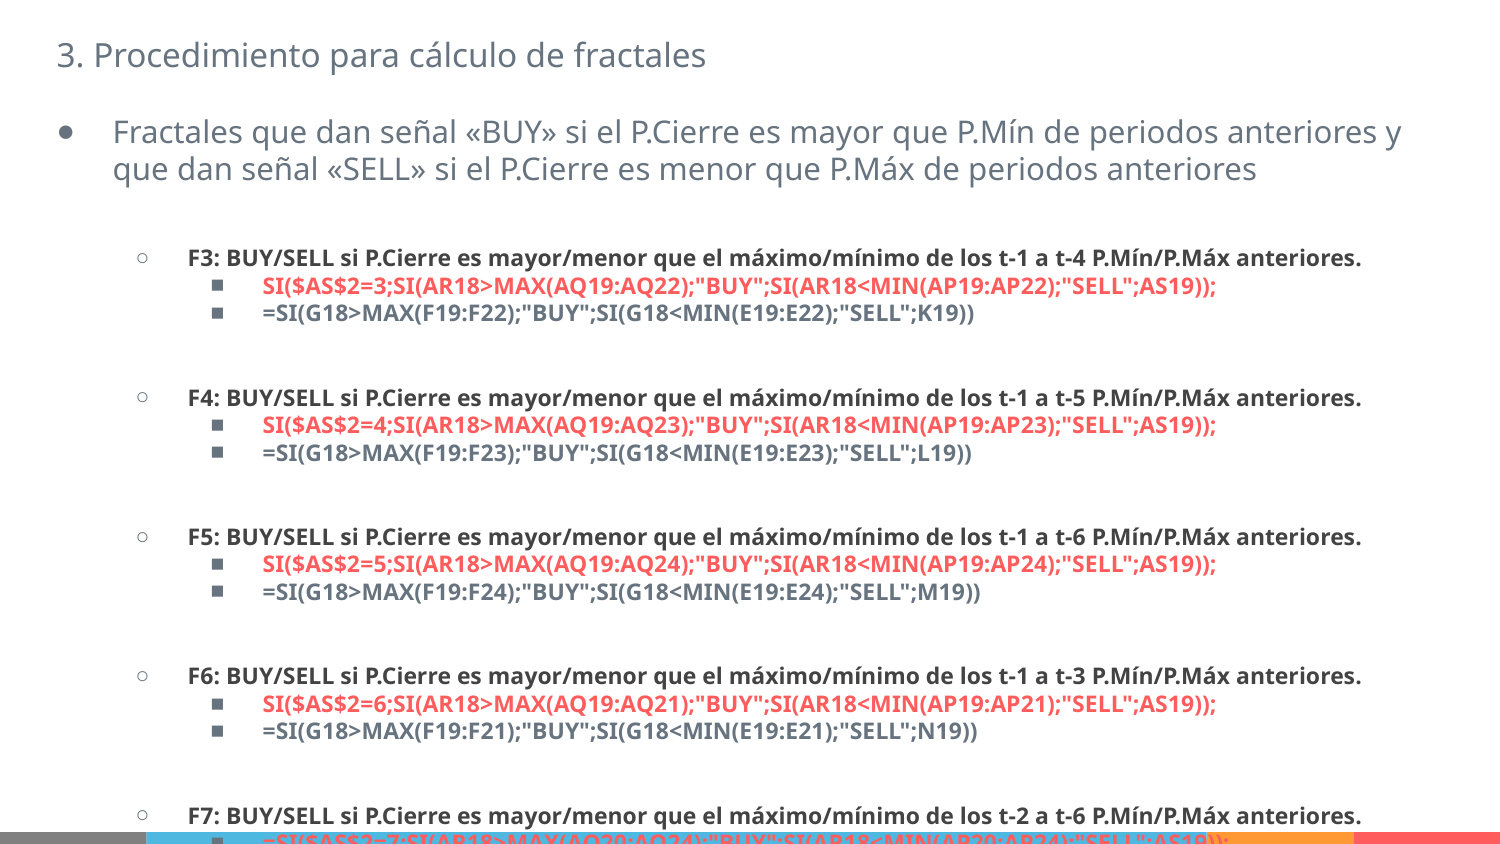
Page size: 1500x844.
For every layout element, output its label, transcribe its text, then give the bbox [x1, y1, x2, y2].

list 3. Procedimiento para cálculo de fractales Fractales que dan señal «BUY» si el P.Cierre es mayor que P.Mín de periodos anteriores y que dan señal «SELL» si el P.Cierre es menor que P.Máx de periodos anteriores F3: BUY/SELL si P.Cierre es mayor/menor que el máximo/mínimo de los t-1 a t-4 P.Mín/P.Máx anteriores. SI($AS$2=3;SI(AR18>MAX(AQ19:AQ22);"BUY";SI(AR18<MIN(AP19:AP22);"SELL";AS19)); =SI(G18>MAX(F19:F22);"BUY";SI(G18<MIN(E19:E22);"SELL";K19)) F4: BUY/SELL si P.Cierre es mayor/menor que el máximo/mínimo de los t-1 a t-5 P.Mín/P.Máx anteriores. SI($AS$2=4;SI(AR18>MAX(AQ19:AQ23);"BUY";SI(AR18<MIN(AP19:AP23);"SELL";AS19)); =SI(G18>MAX(F19:F23);"BUY";SI(G18<MIN(E19:E23);"SELL";L19)) F5: BUY/SELL si P.Cierre es mayor/menor que el máximo/mínimo de los t-1 a t-6 P.Mín/P.Máx anteriores. SI($AS$2=5;SI(AR18>MAX(AQ19:AQ24);"BUY";SI(AR18<MIN(AP19:AP24);"SELL";AS19)); =SI(G18>MAX(F19:F24);"BUY";SI(G18<MIN(E19:E24);"SELL";M19)) F6: BUY/SELL si P.Cierre es mayor/menor que el máximo/mínimo de los t-1 a t-3 P.Mín/P.Máx anteriores. SI($AS$2=6;SI(AR18>MAX(AQ19:AQ21);"BUY";SI(AR18<MIN(AP19:AP21);"SELL";AS19)); =SI(G18>MAX(F19:F21);"BUY";SI(G18<MIN(E19:E21);"SELL";N19)) F7: BUY/SELL si P.Cierre es mayor/menor que el máximo/mínimo de los t-2 a t-6 P.Mín/P.Máx anteriores. =SI($AS$2=7;SI(AR18>MAX(AQ20:AQ24);"BUY";SI(AR18<MIN(AP20:AP24);"SELL";AS19)); =SI(G18>MAX(F20:F24);"BUY";SI(G18<MIN(E20:E24);"SELL";O19)) [22, 19, 1474, 773]
